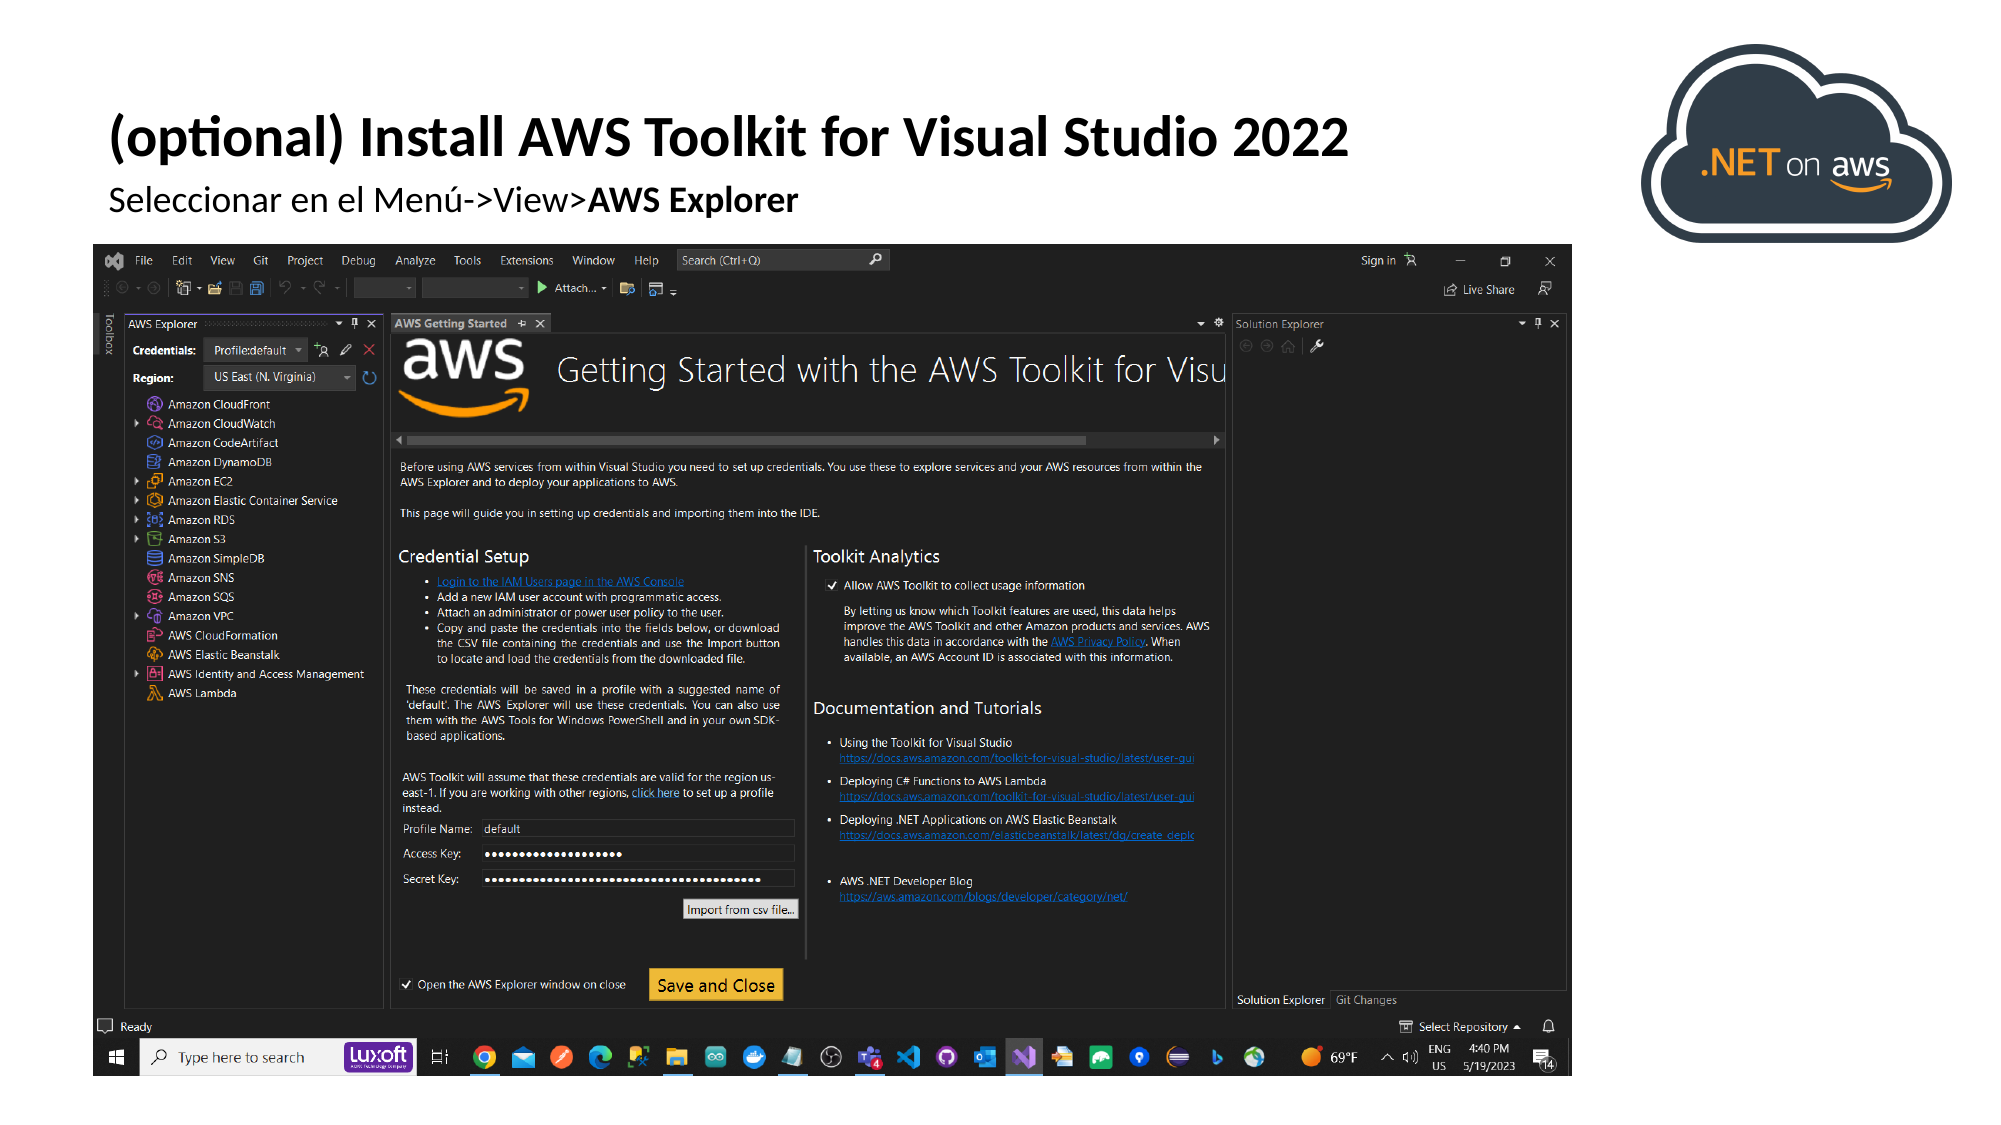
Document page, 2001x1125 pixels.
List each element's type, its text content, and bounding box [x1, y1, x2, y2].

picture [93, 244, 1572, 1076]
picture [1641, 44, 1952, 243]
title (optional) Install AWS Toolkit for Visual Studio 2022 [93, 87, 1641, 188]
text_box Seleccionar en el Menú->View>AWS Explorer [93, 167, 823, 228]
